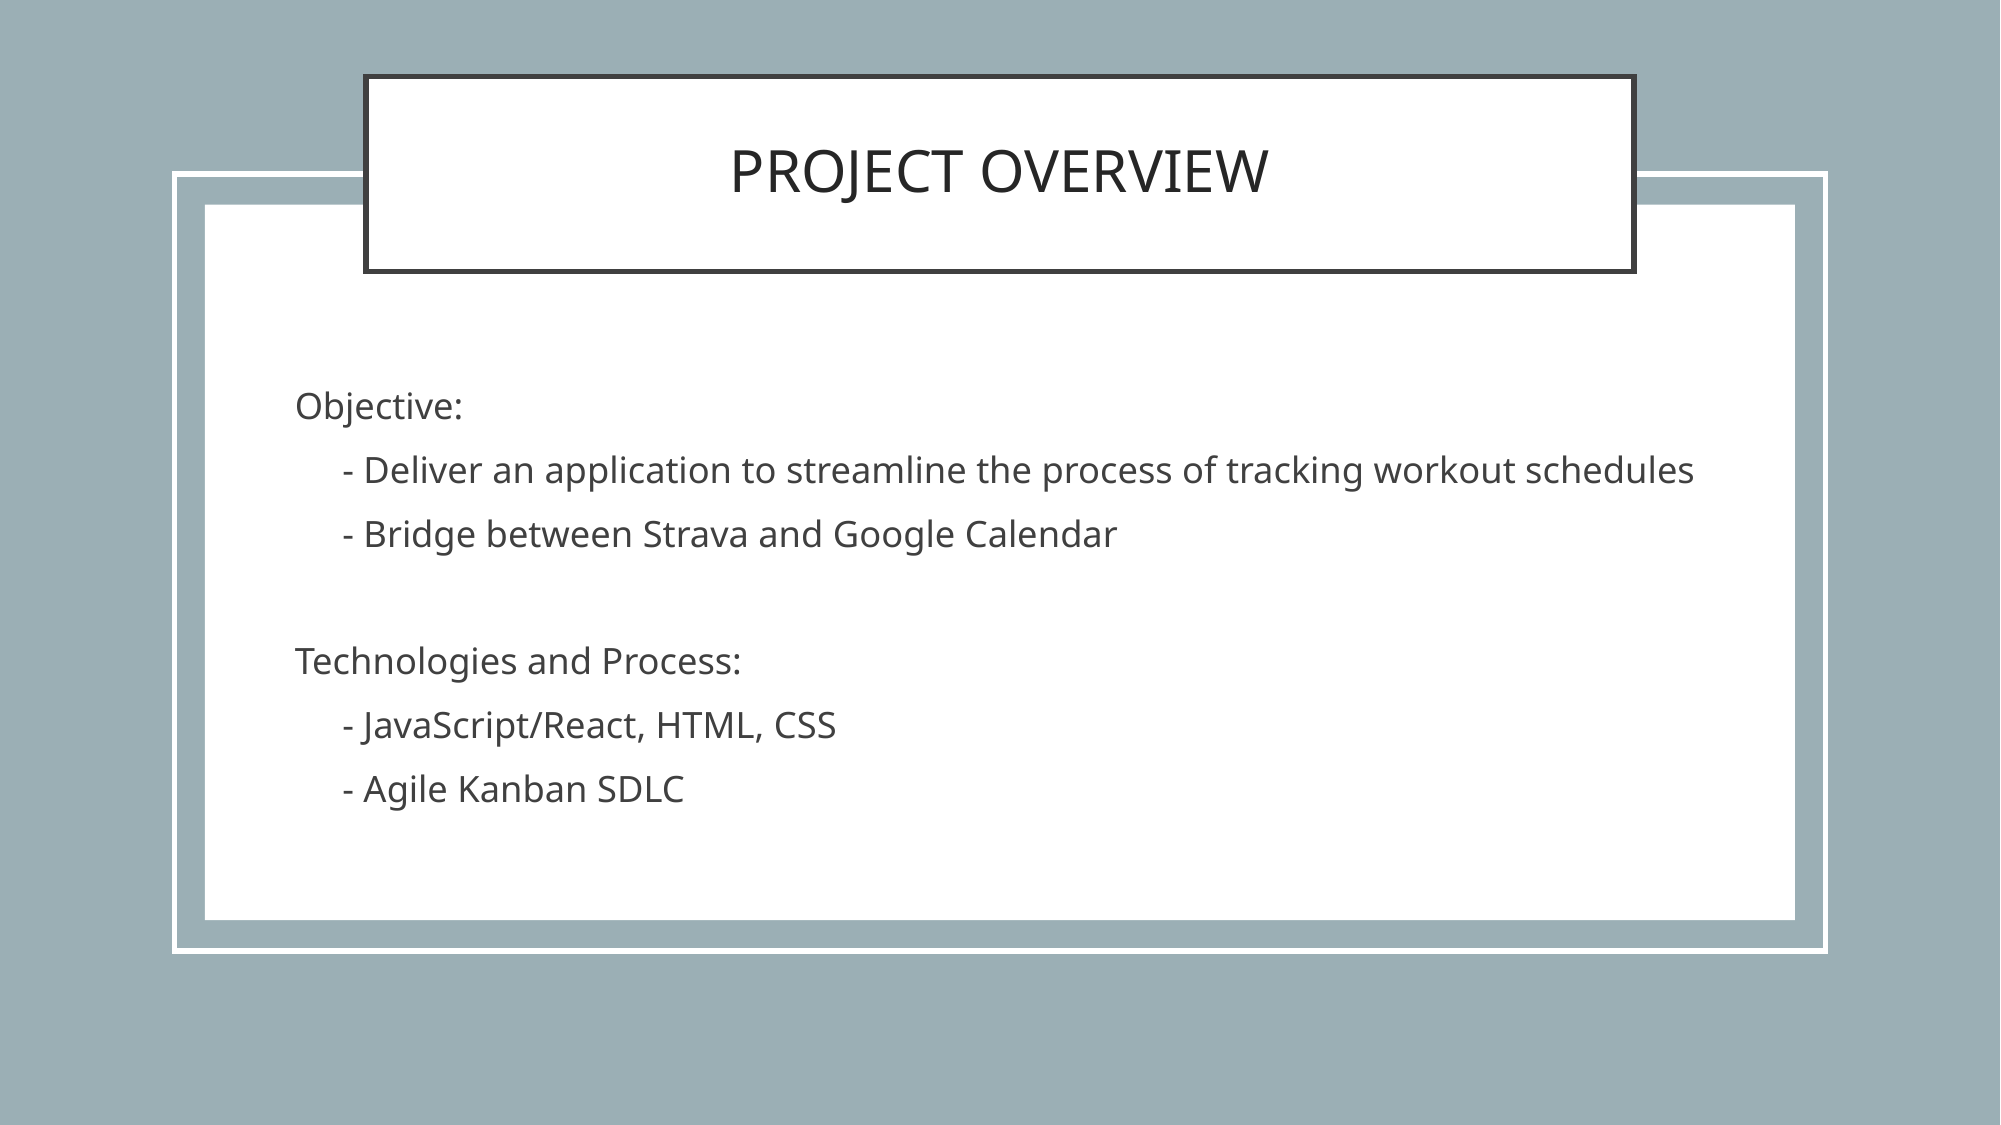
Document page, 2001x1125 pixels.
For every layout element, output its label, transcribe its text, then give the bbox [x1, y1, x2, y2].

text_box [0, 0, 2000, 1125]
list Objective: - Deliver an application to streamline the process of tracking workout schedules - Bridge between Strava and Google Calendar Technologies and Process: - JavaScript/React, HTML, CSS - Agile Kanban SDLC [279, 375, 1721, 849]
text_box [174, 173, 1826, 951]
title PROJECT OVERVIEW [363, 74, 1637, 274]
